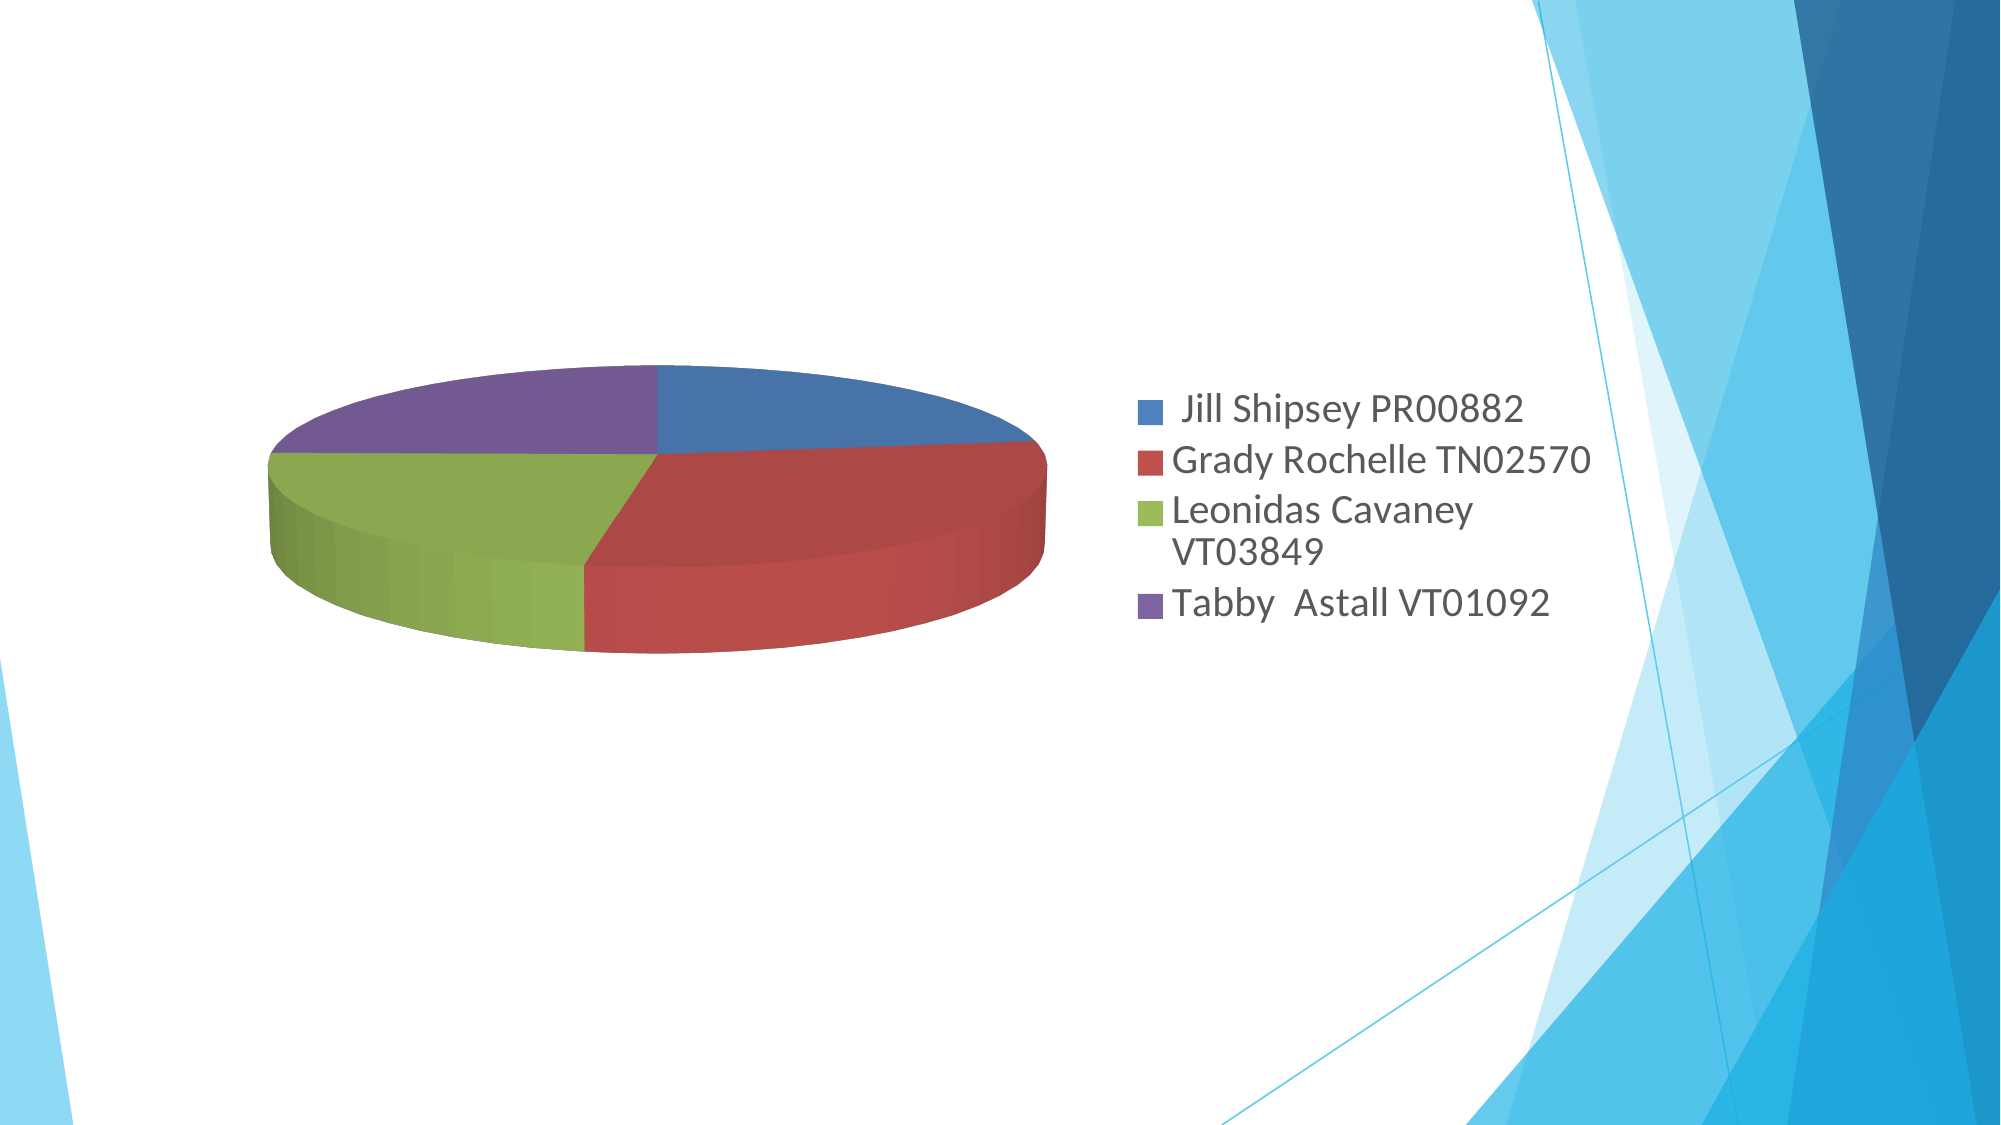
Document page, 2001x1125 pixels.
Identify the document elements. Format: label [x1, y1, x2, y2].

chart [191, 0, 1619, 1094]
